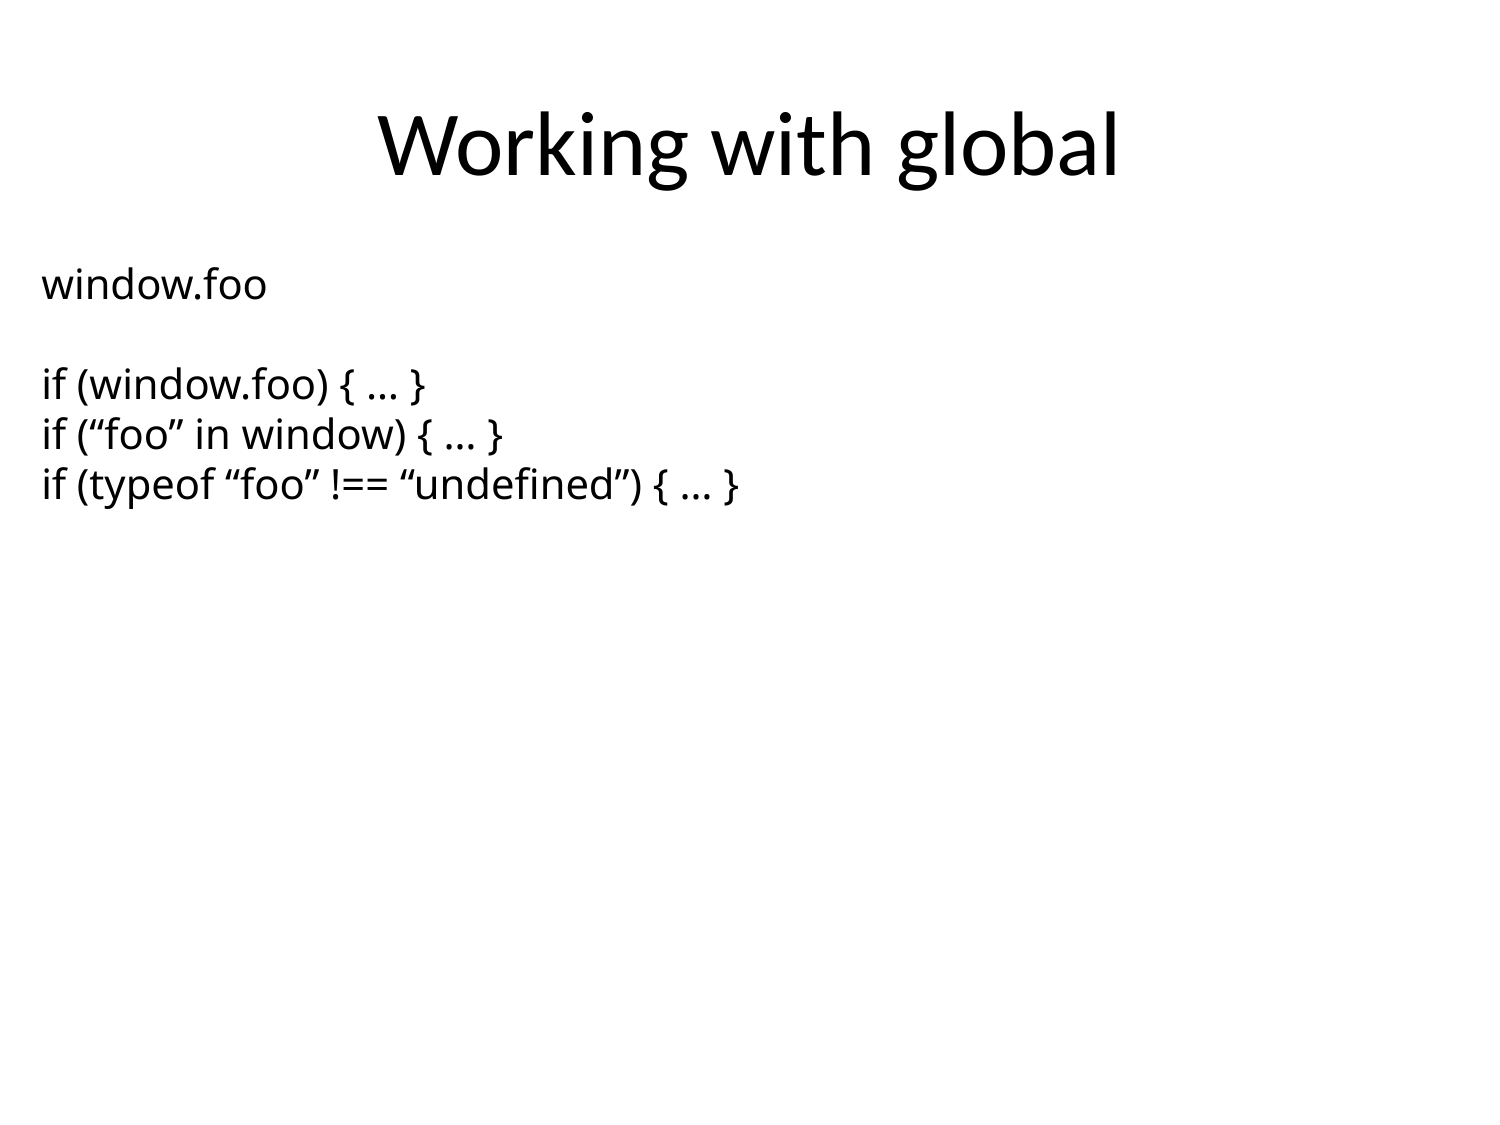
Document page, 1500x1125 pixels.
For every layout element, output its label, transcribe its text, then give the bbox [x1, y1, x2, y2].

title Working with global [75, 45, 1425, 233]
list window.foo if (window.foo) { … } if (“foo” in window) { … } if (typeof “foo” !== “undefined”) { … } [41, 163, 786, 802]
